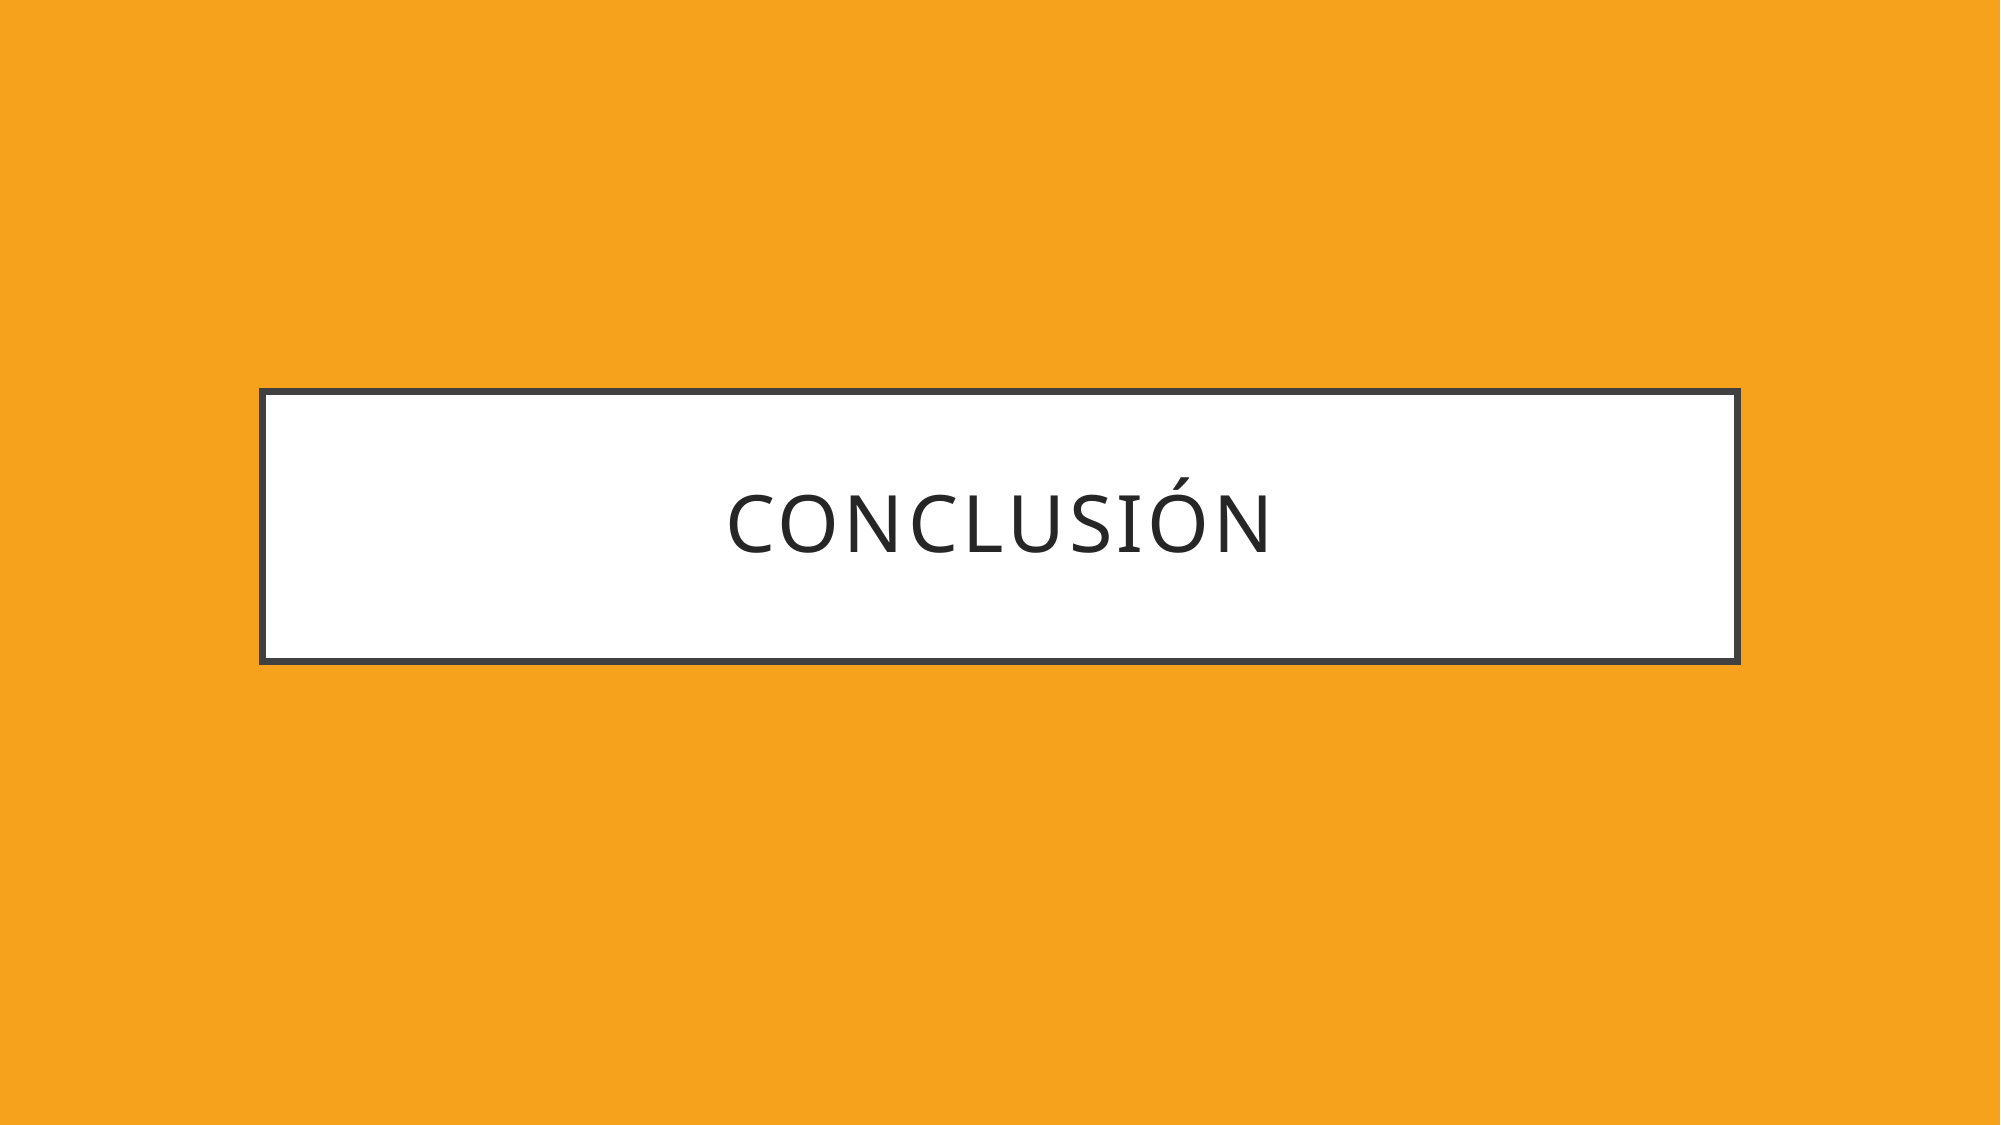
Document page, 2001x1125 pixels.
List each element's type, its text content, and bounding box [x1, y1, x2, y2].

title Conclusión [259, 388, 1741, 665]
